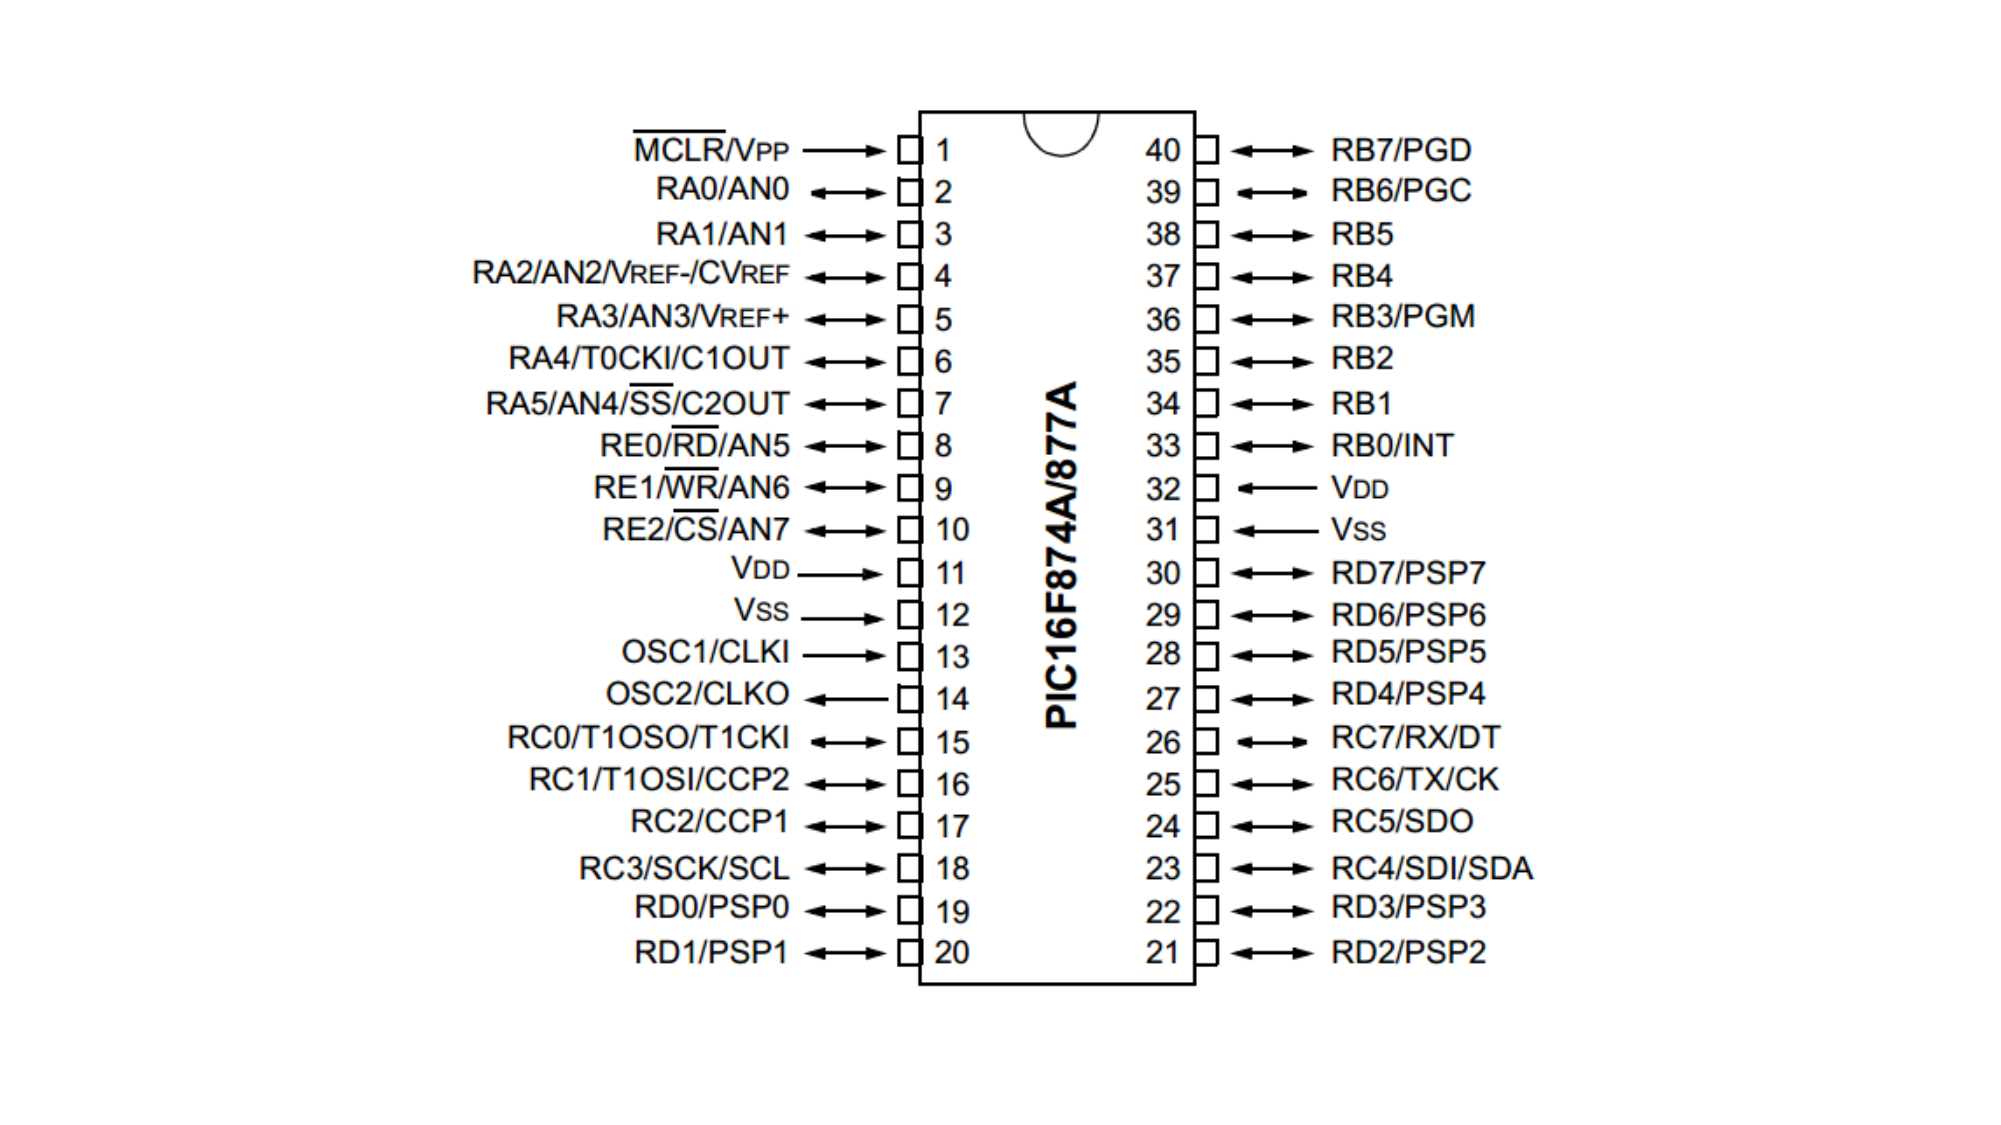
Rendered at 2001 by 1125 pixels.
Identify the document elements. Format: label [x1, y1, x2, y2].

list [455, 95, 1545, 1030]
